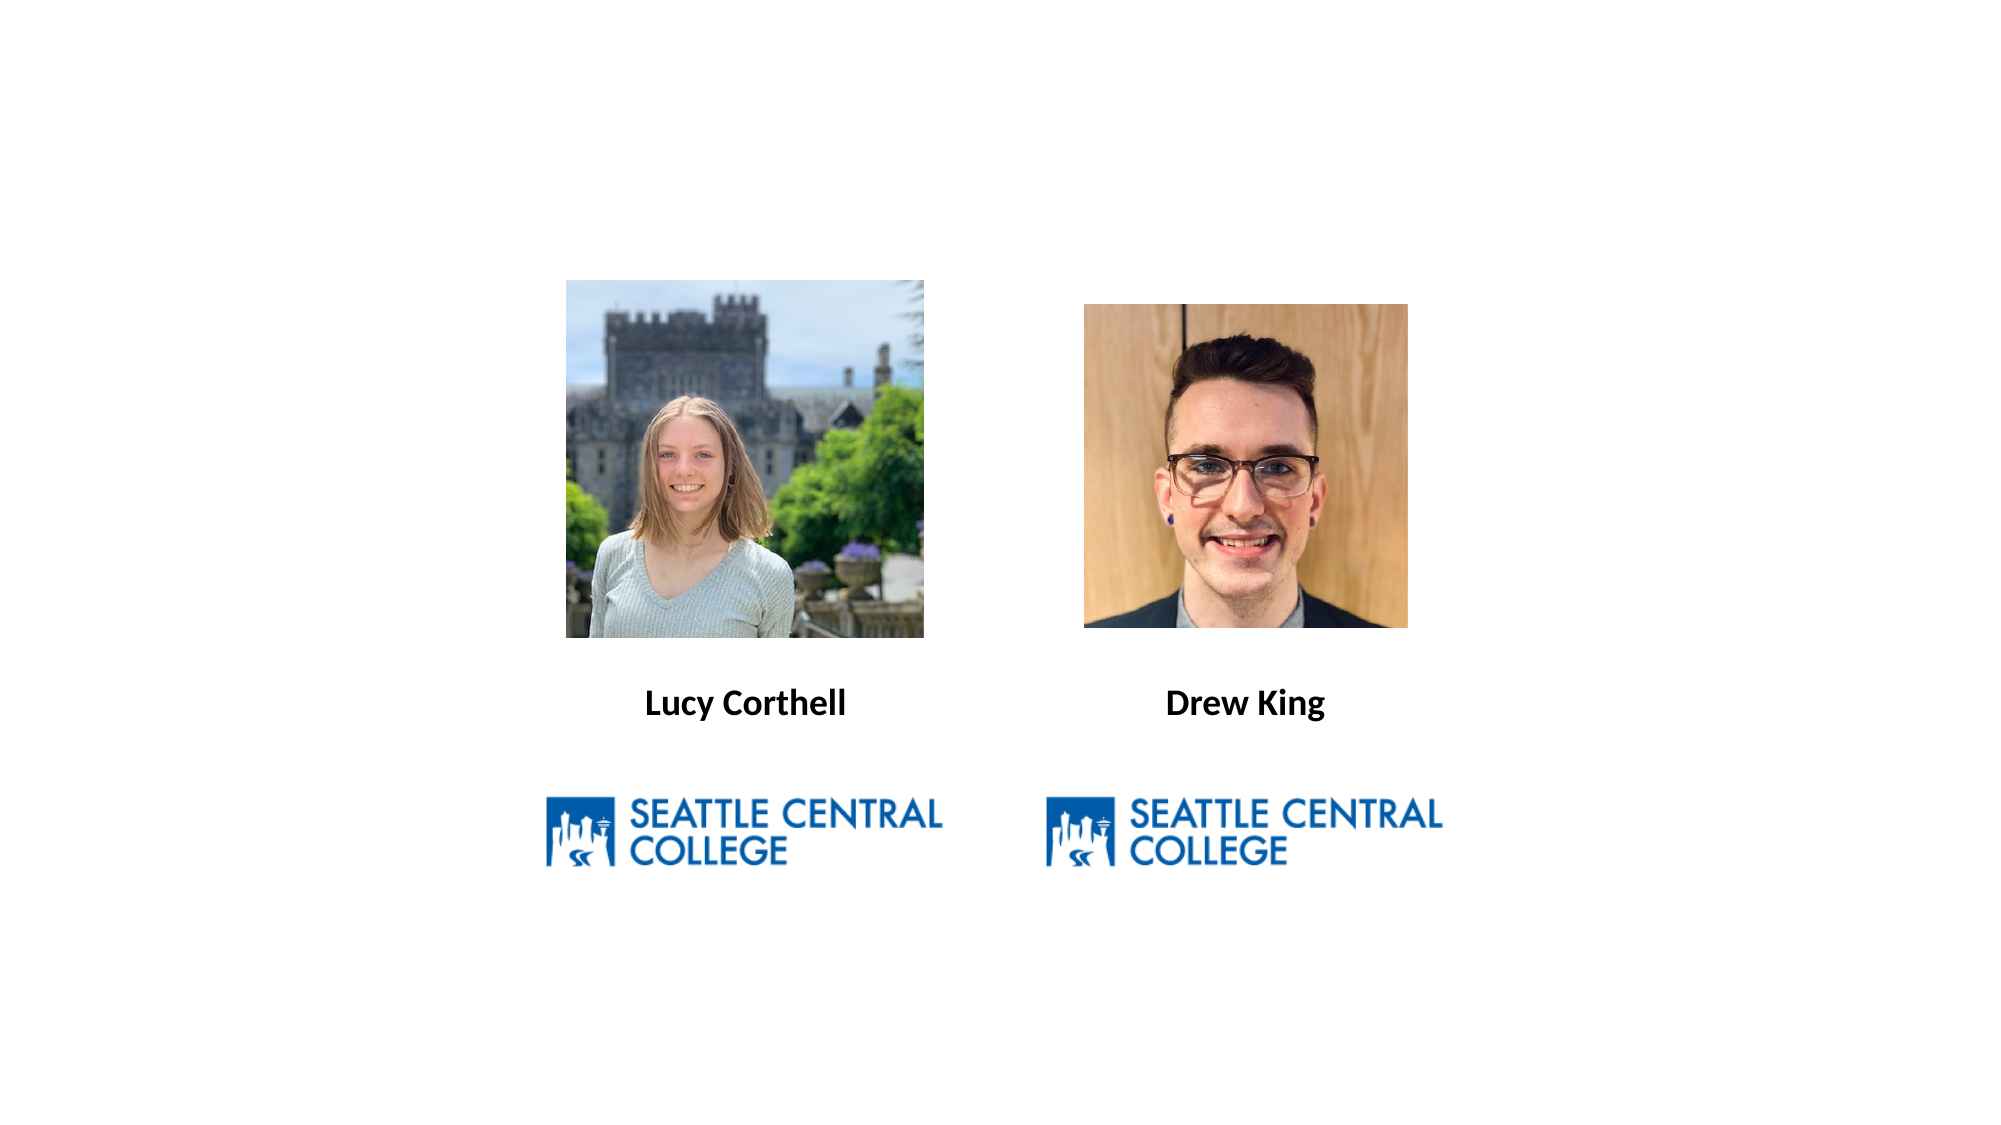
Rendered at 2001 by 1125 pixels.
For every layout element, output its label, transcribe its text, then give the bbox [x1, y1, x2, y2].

text_box Lucy Corthell [630, 670, 862, 731]
picture [566, 280, 924, 638]
text_box Drew King [1151, 670, 1341, 731]
picture [1084, 304, 1408, 628]
picture [543, 792, 948, 874]
picture [1043, 792, 1448, 874]
